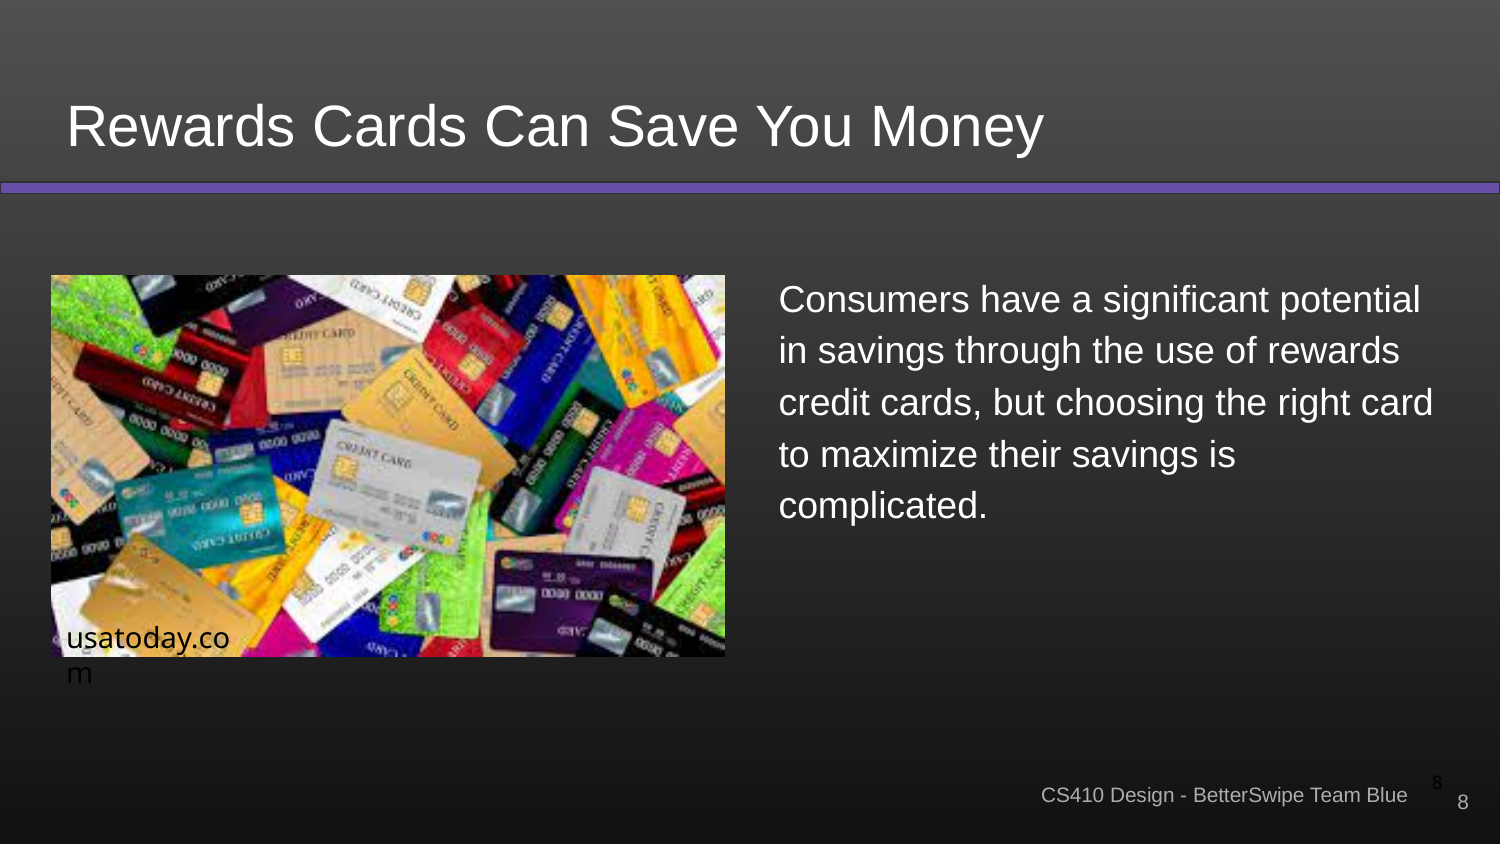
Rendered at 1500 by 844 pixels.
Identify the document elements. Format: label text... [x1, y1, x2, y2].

text_box 8 [1416, 756, 1500, 844]
title Rewards Cards Can Save You Money [51, 72, 1449, 176]
picture [50, 274, 726, 657]
list Consumers have a significant potential in savings through the use of rewards credit cards, but choosing the right card to maximize their savings is complicated. [763, 252, 1463, 814]
slide_number ‹#› [1394, 769, 1484, 834]
